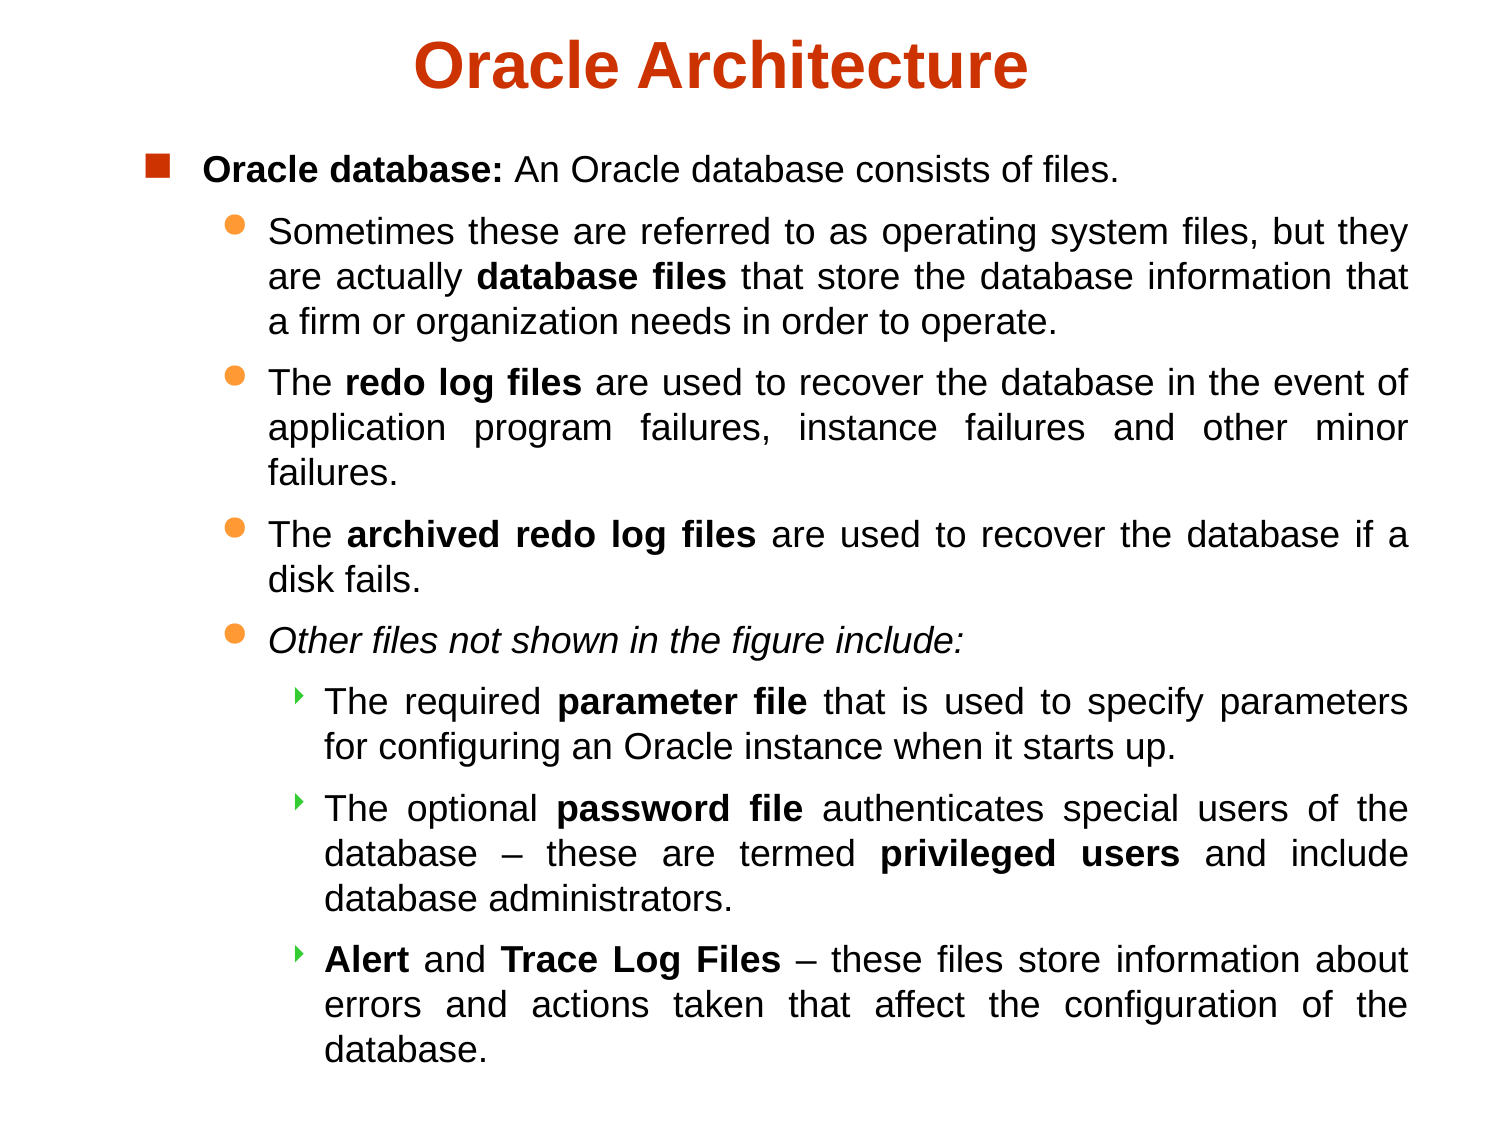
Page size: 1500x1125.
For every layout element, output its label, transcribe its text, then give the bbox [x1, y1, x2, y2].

text_box Oracle Architecture [126, 9, 1451, 110]
text_box Oracle database: An Oracle database consists of files. Sometimes these are referred to as operating system files, but they are actually database files that store the database information that a firm or organization needs in order to operate. The redo log files are used to recover the database in the event of application program failures, instance failures and other minor failures. The archived redo log files are used to recover the database if a disk fails. Other files not shown in the figure include: The required parameter file that is used to specify parameters for configuring an Oracle instance when it starts up. The optional password file authenticates special users of the database – these are termed privileged users and include database administrators. Alert and Trace Log Files – these files store information about errors and actions taken that affect the configuration of the database. [133, 137, 1424, 1111]
